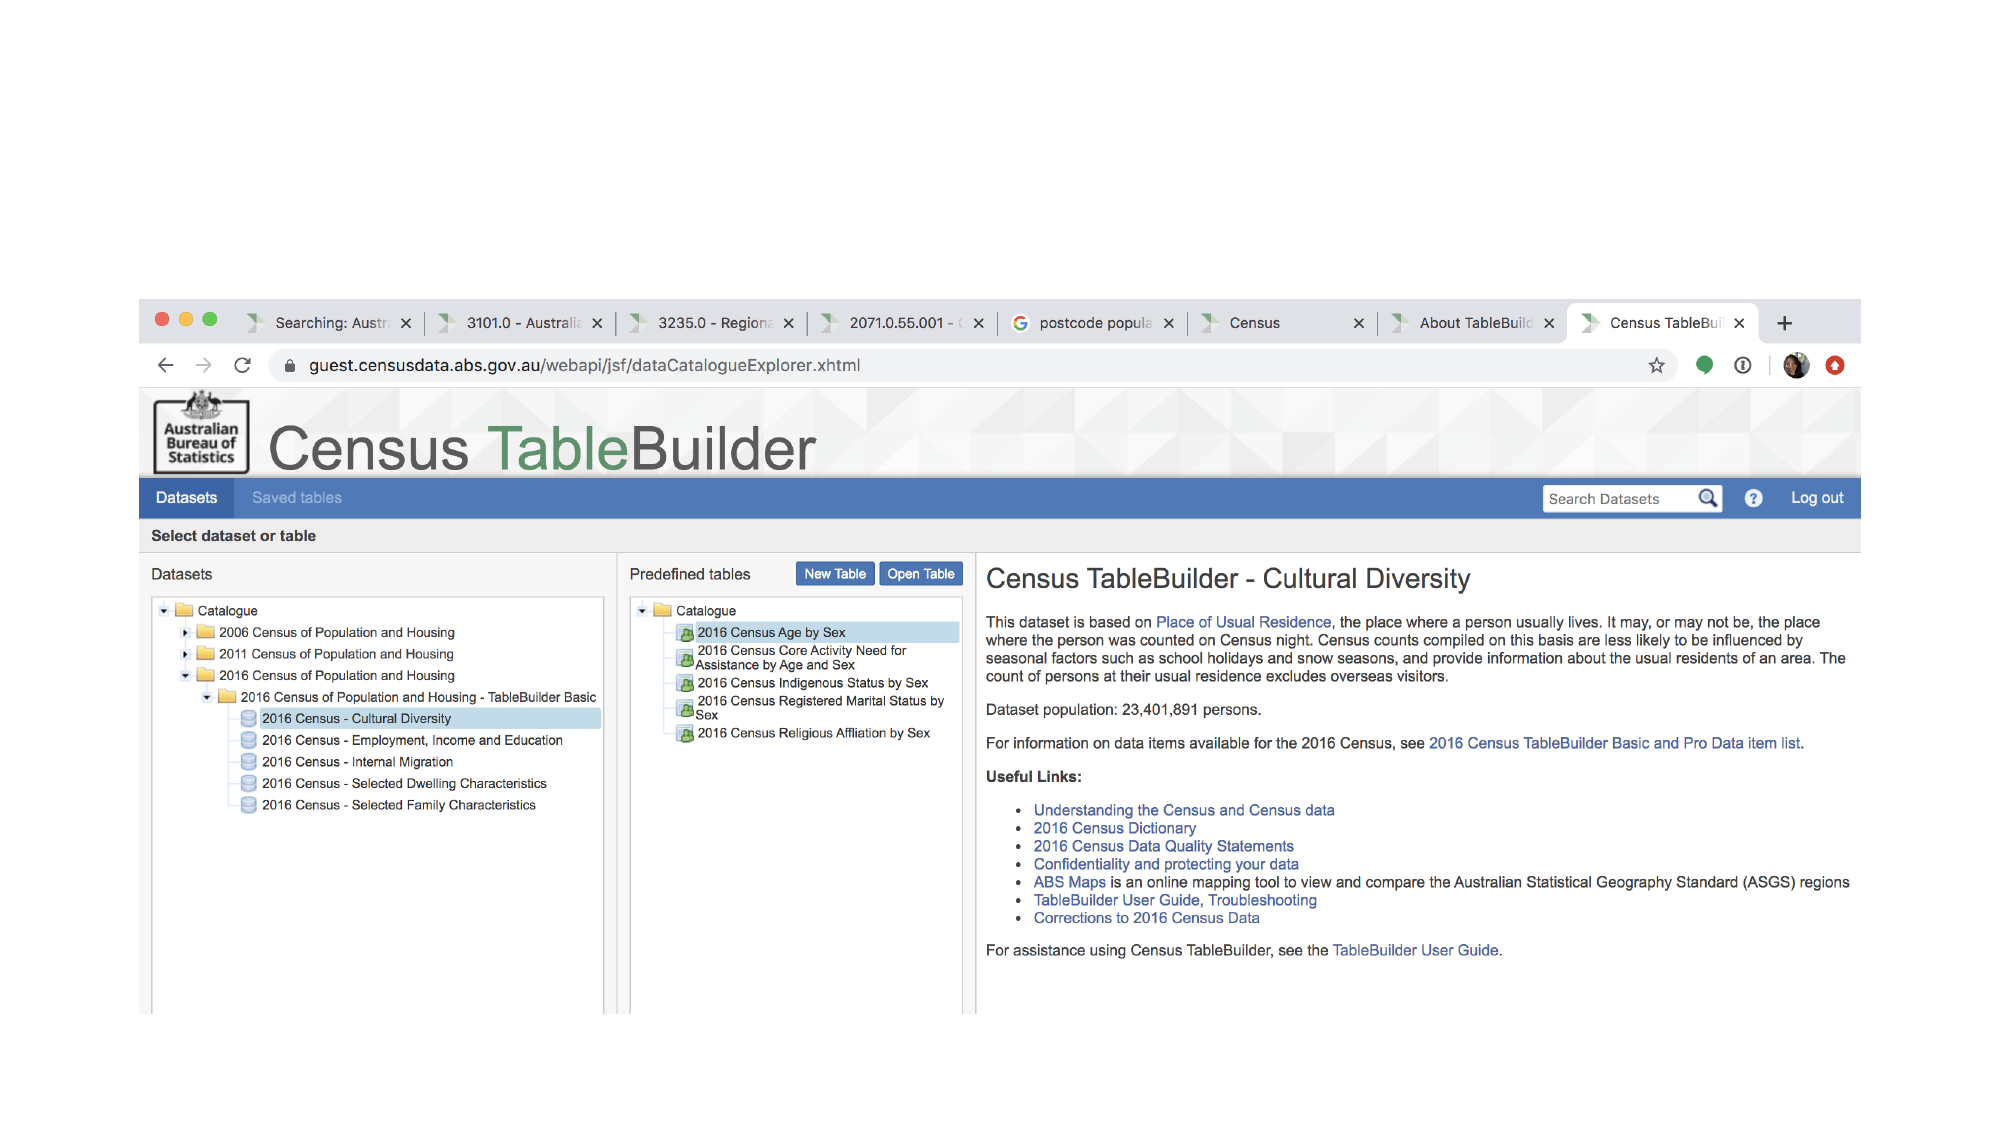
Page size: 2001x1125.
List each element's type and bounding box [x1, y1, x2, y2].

list [139, 299, 1861, 1014]
